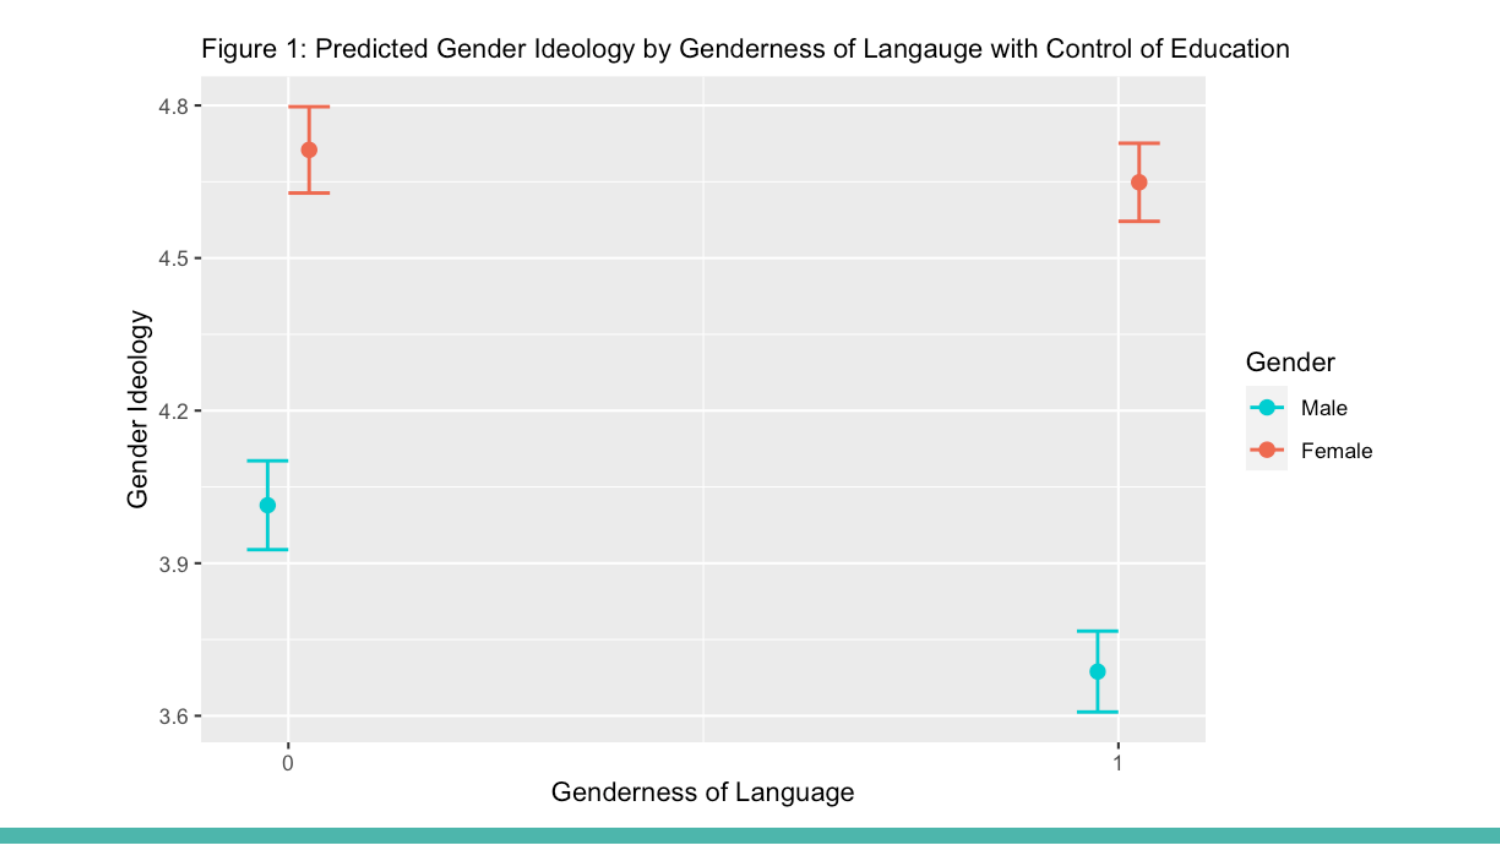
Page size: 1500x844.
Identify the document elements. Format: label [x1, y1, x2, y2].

picture [113, 21, 1387, 823]
